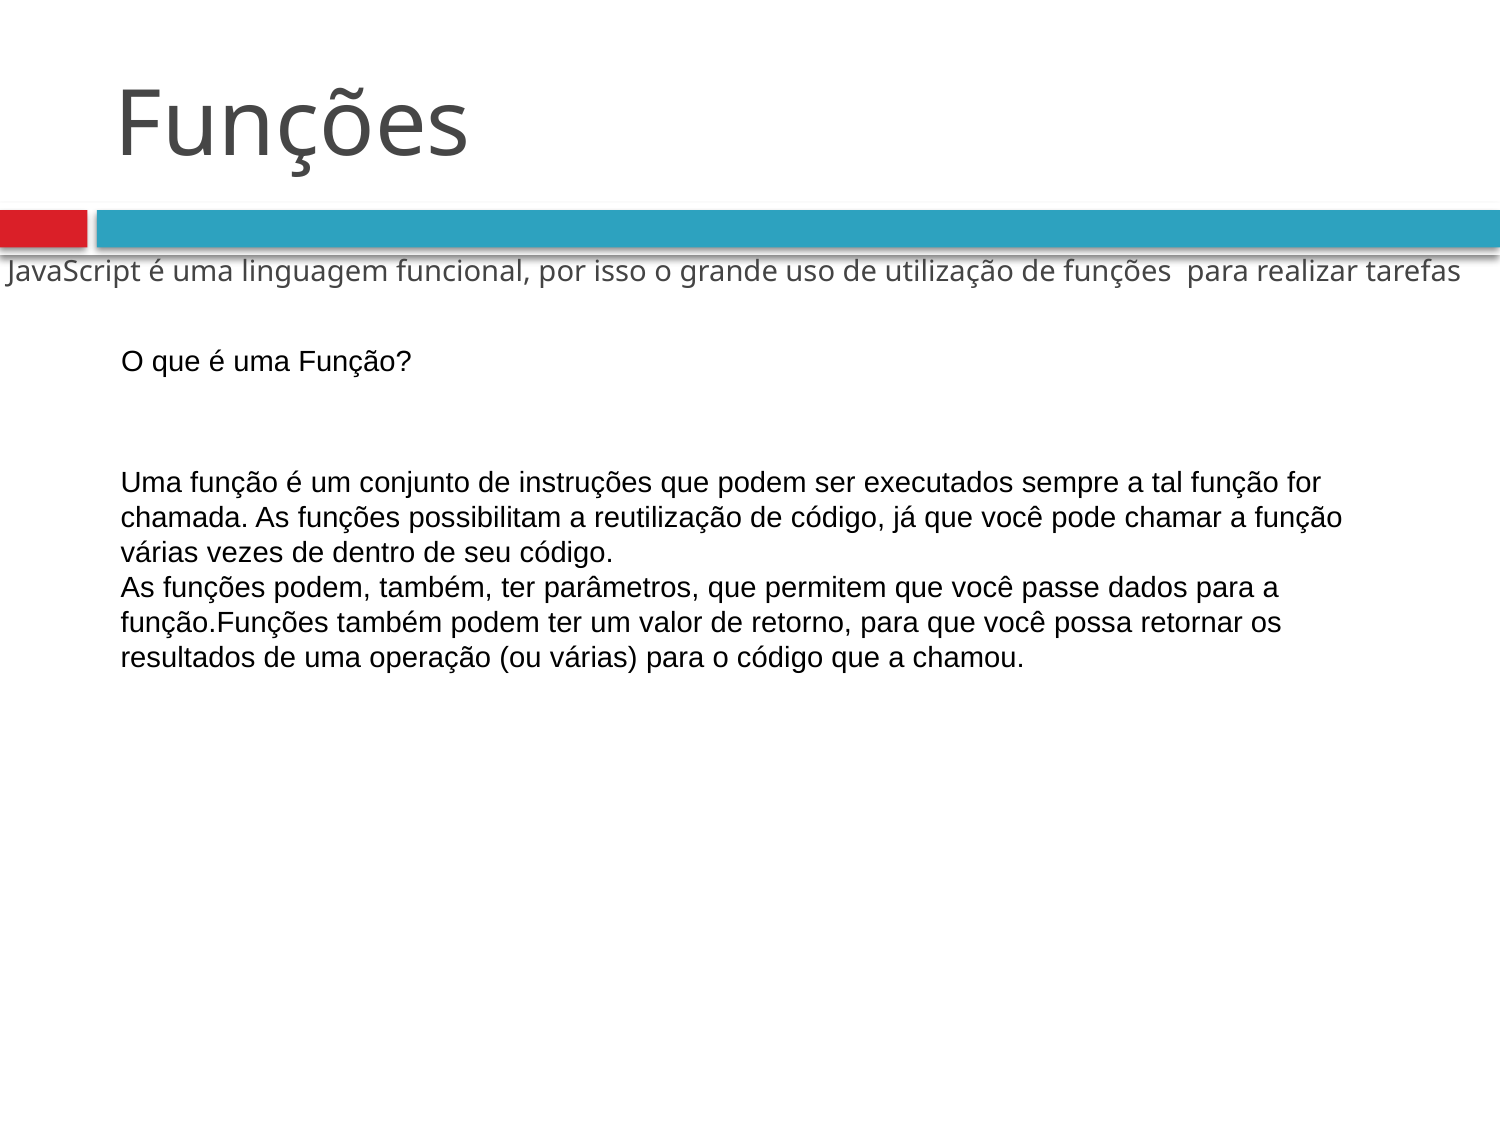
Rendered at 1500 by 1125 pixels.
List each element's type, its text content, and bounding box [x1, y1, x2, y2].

title Funções [99, 37, 1438, 200]
text_box O que é uma Função? [106, 334, 428, 385]
text_box Uma função é um conjunto de instruções que podem ser executados sempre a tal função for chamada. As funções possibilitam a reutilização de código, já que você pode chamar a função várias vezes de dentro de seu código. As funções podem, também, ter parâmetros, que permitem que você passe dados para a função.Funções também podem ter um valor de retorno, para que você possa retornar os resultados de uma operação (ou várias) para o código que a chamou. [105, 456, 1441, 681]
text_box JavaScript é uma linguagem funcional, por isso o grande uso de utilização de funções para realizar tarefas [0, 245, 1478, 296]
